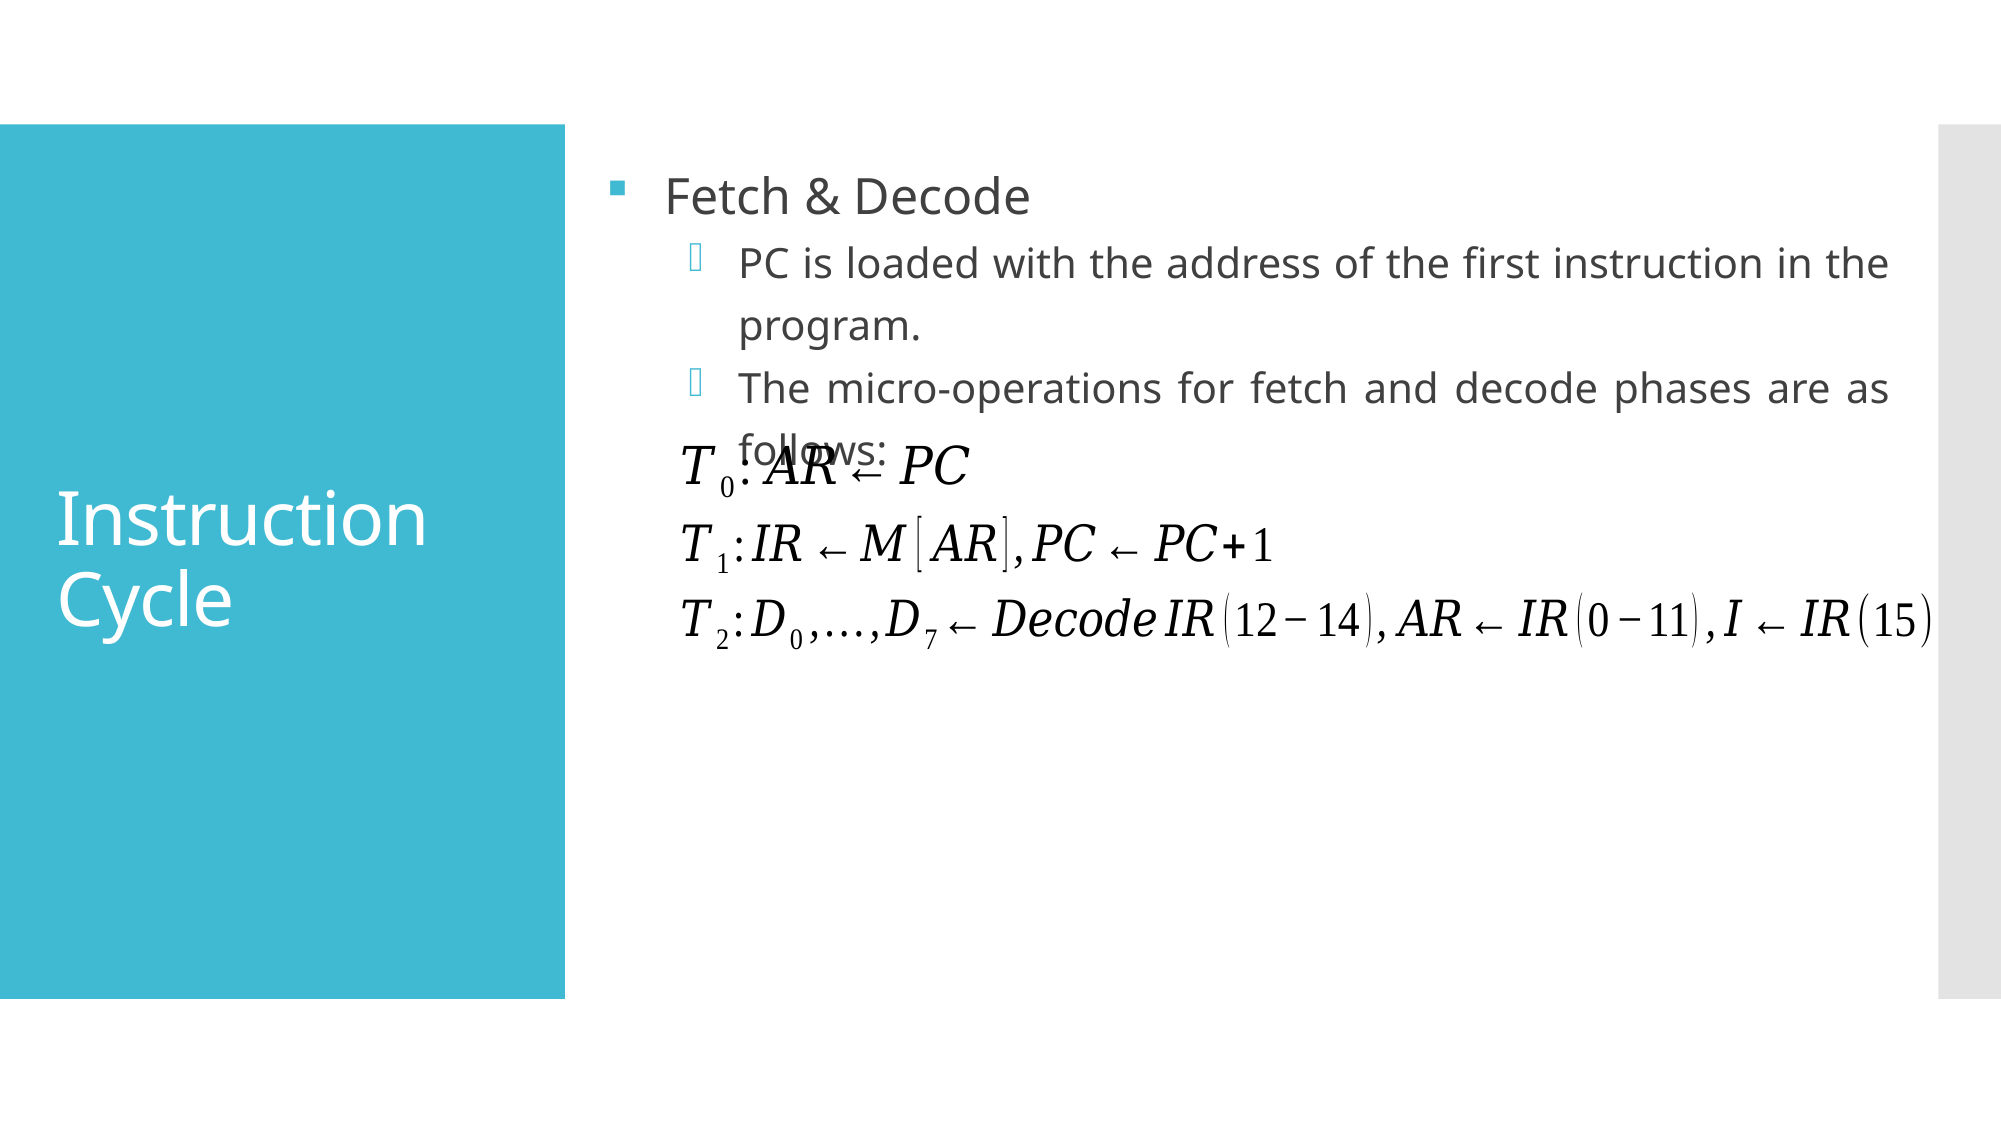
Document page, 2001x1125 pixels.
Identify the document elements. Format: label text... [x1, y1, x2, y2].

list Fetch & Decode PC is loaded with the address of the first instruction in the program. The micro-operations for fetch and decode phases are as follows: [591, 141, 1906, 982]
title Instruction Cycle [41, 184, 525, 940]
